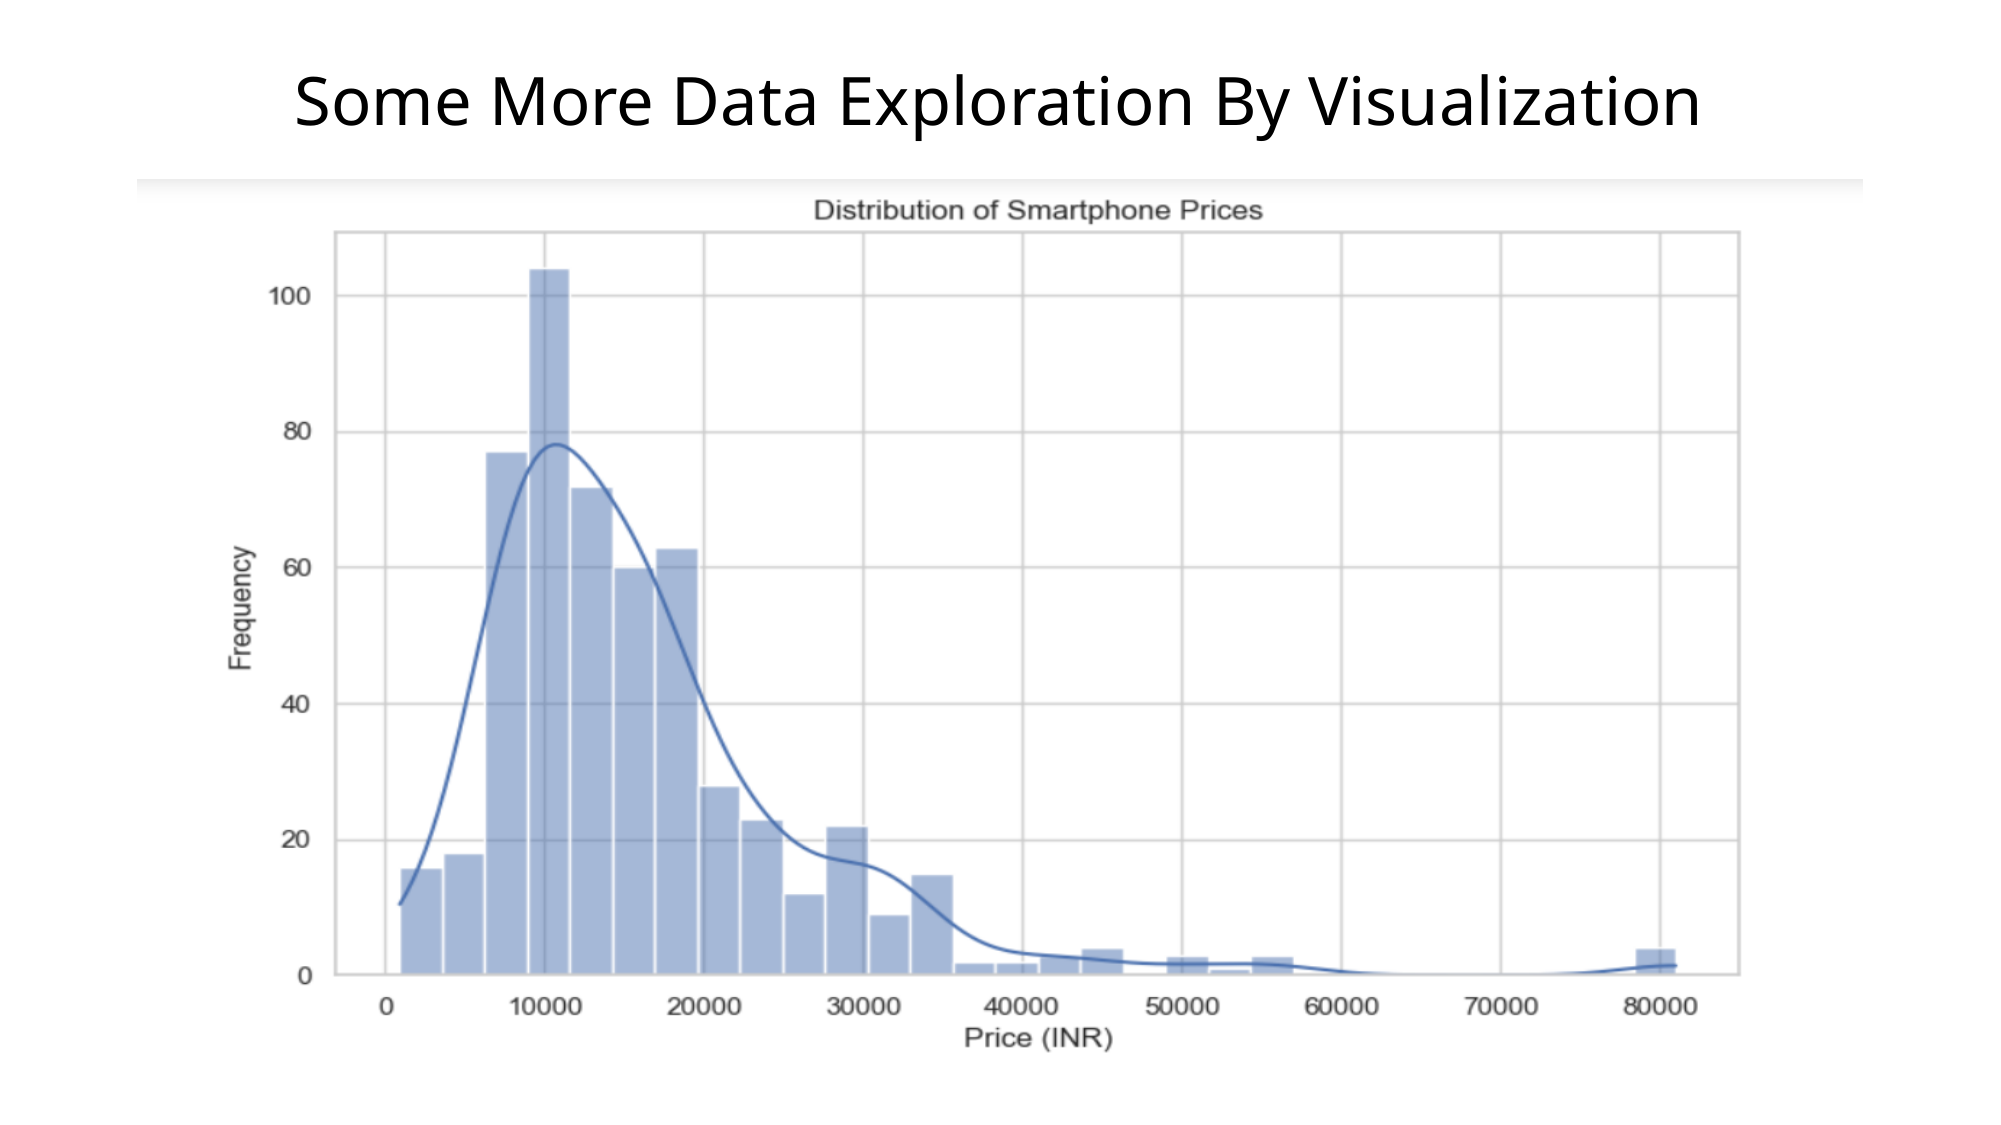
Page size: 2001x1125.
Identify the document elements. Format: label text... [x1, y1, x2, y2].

picture [137, 179, 1863, 1086]
title Some More Data Exploration By Visualization [137, 59, 1863, 149]
